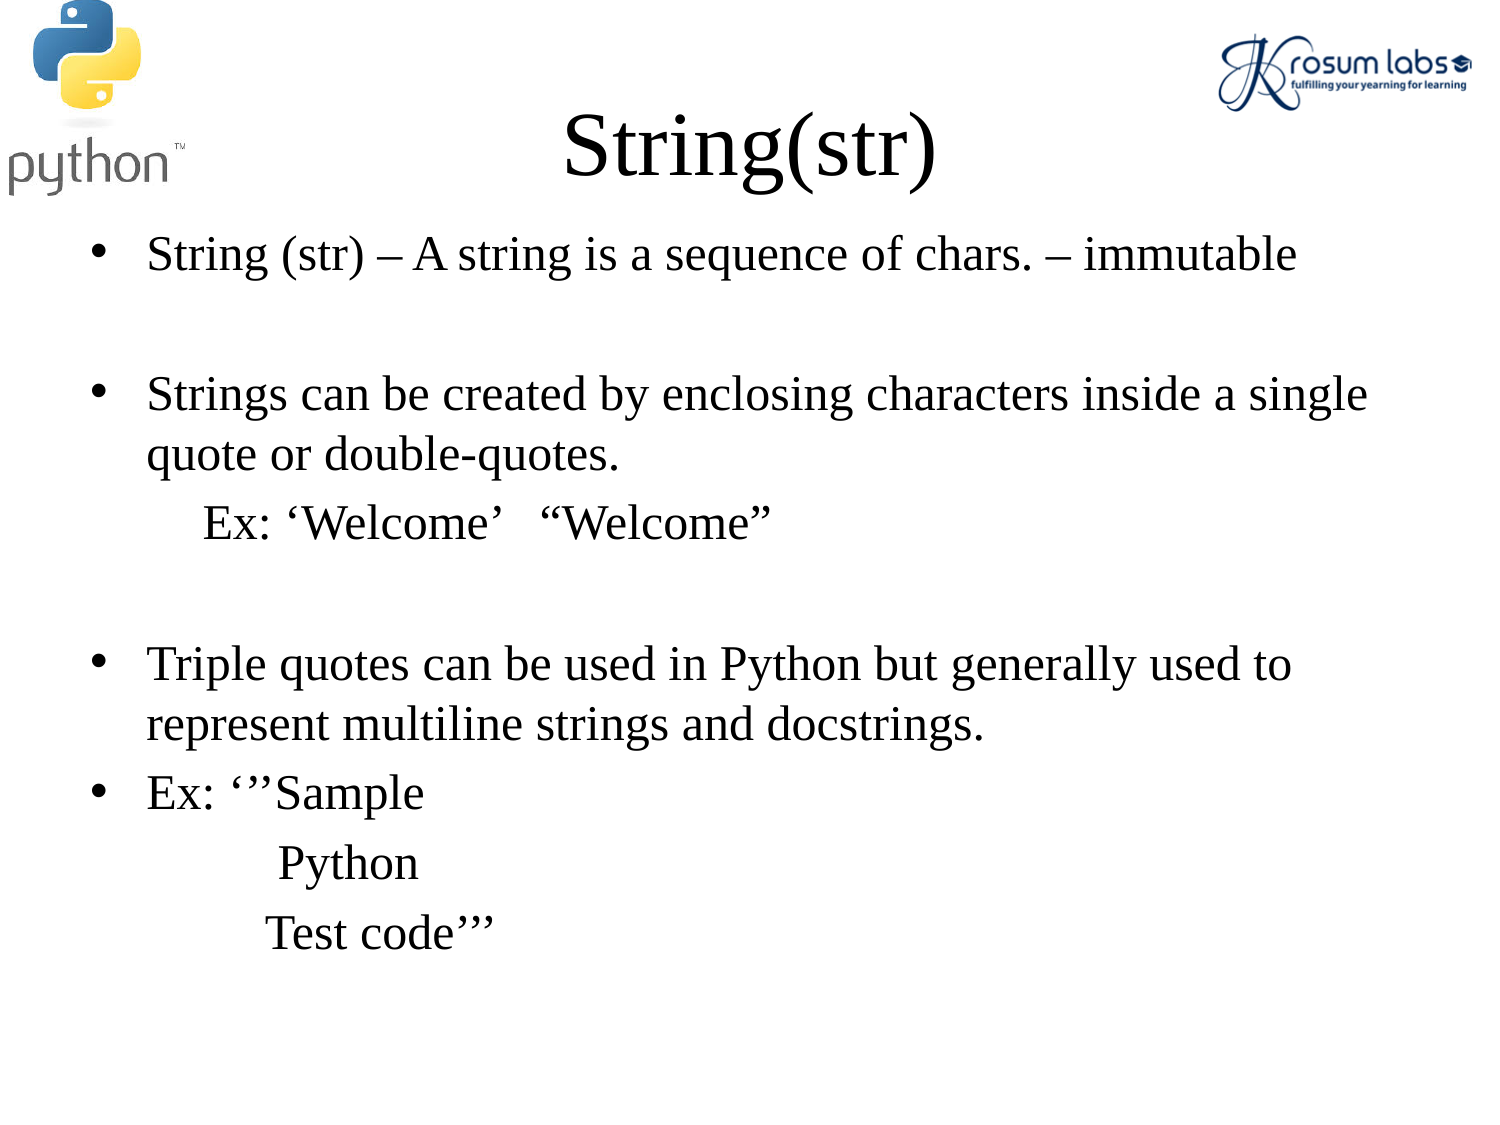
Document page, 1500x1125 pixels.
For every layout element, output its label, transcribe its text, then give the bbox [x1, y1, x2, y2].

list String (str) – A string is a sequence of chars. – immutable Strings can be created by enclosing characters inside a single quote or double-quotes. Ex: ‘Welcome’ “Welcome” Triple quotes can be used in Python but generally used to represent multiline strings and docstrings. Ex: ‘’’Sample Python Test code’’’ [75, 212, 1425, 1005]
picture [1197, 24, 1488, 112]
picture [9, 0, 185, 196]
title String(str) [75, 45, 1425, 212]
